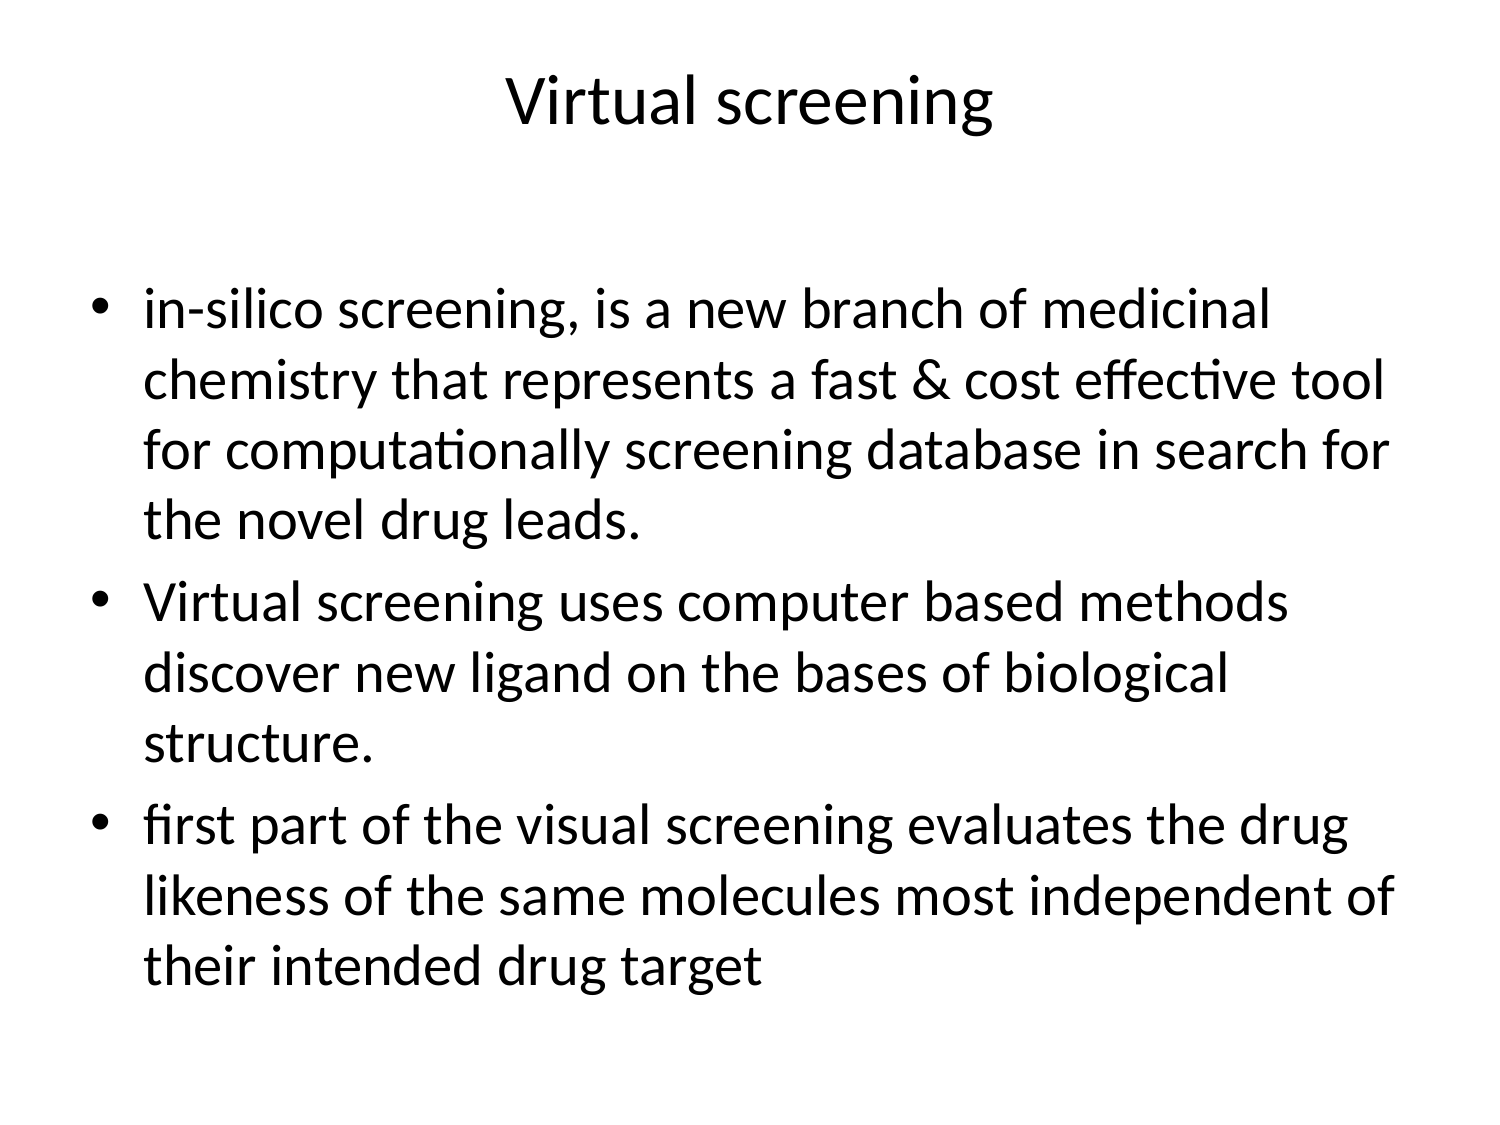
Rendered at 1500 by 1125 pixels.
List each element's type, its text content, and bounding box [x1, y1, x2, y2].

list in-silico screening, is a new branch of medicinal chemistry that represents a fast & cost effective tool for computationally screening database in search for the novel drug leads. Virtual screening uses computer based methods discover new ligand on the bases of biological structure. first part of the visual screening evaluates the drug likeness of the same molecules most independent of their intended drug target [75, 262, 1425, 1005]
title Virtual screening [75, 45, 1425, 233]
